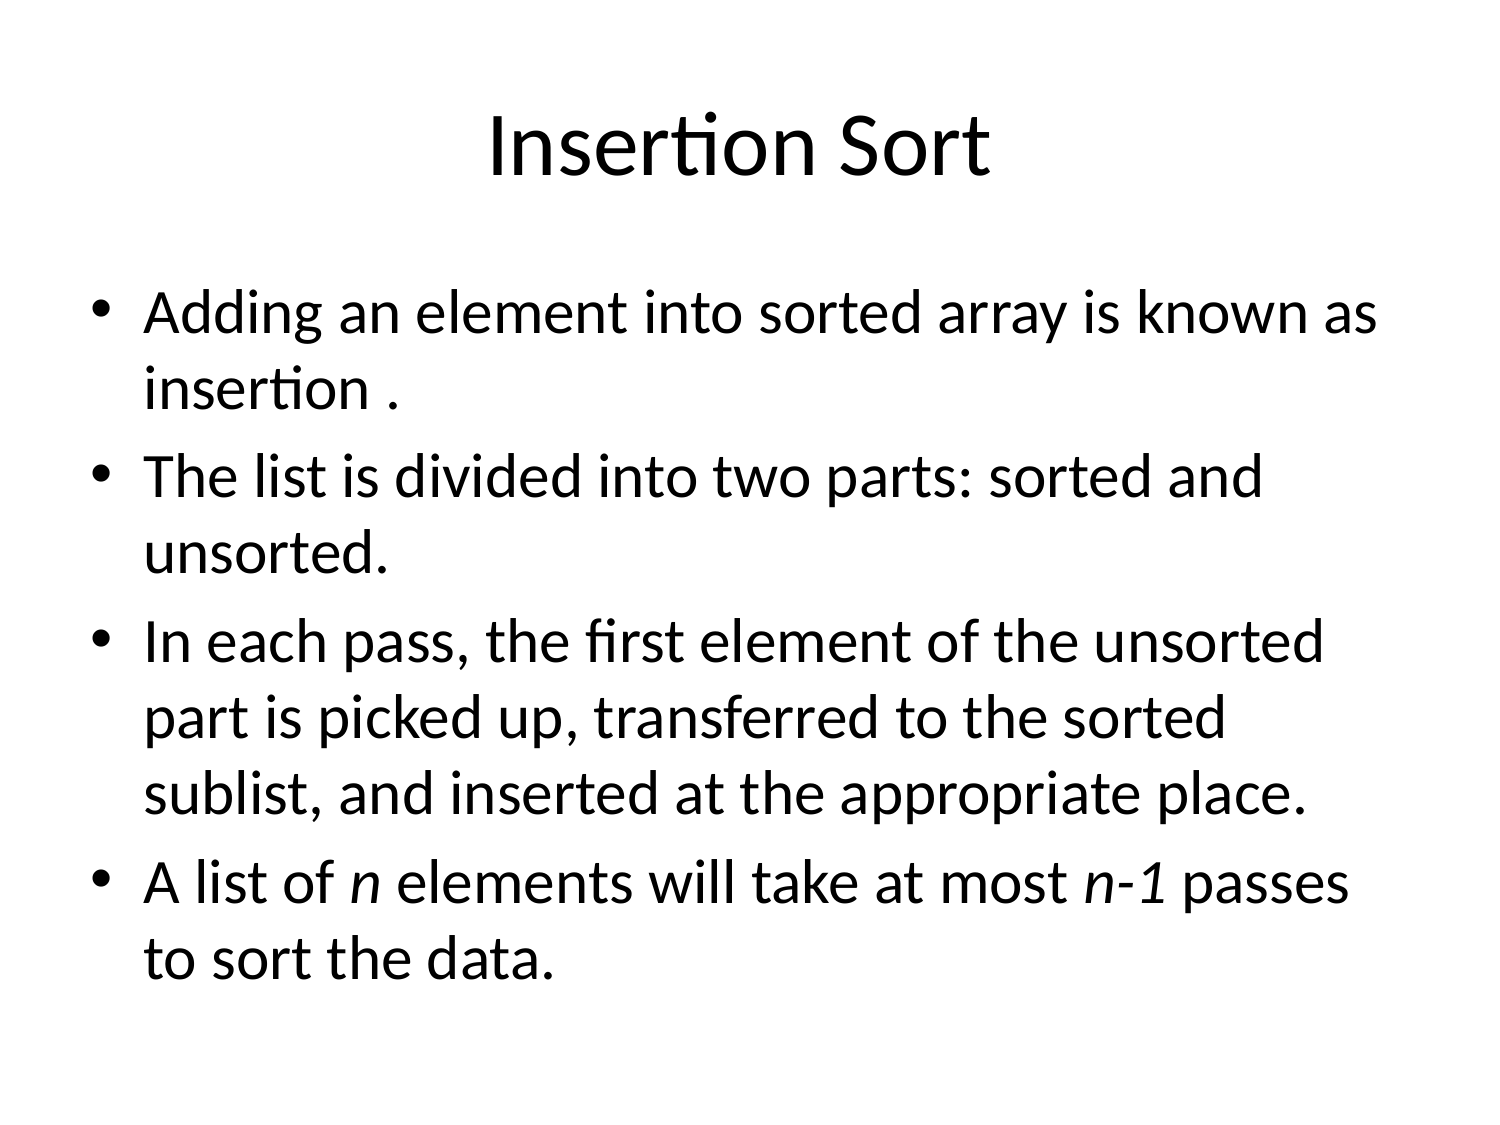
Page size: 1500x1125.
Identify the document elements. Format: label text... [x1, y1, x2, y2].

title Insertion Sort [75, 45, 1425, 233]
list Adding an element into sorted array is known as insertion . The list is divided into two parts: sorted and unsorted. In each pass, the first element of the unsorted part is picked up, transferred to the sorted sublist, and inserted at the appropriate place. A list of n elements will take at most n-1 passes to sort the data. [75, 262, 1425, 1005]
